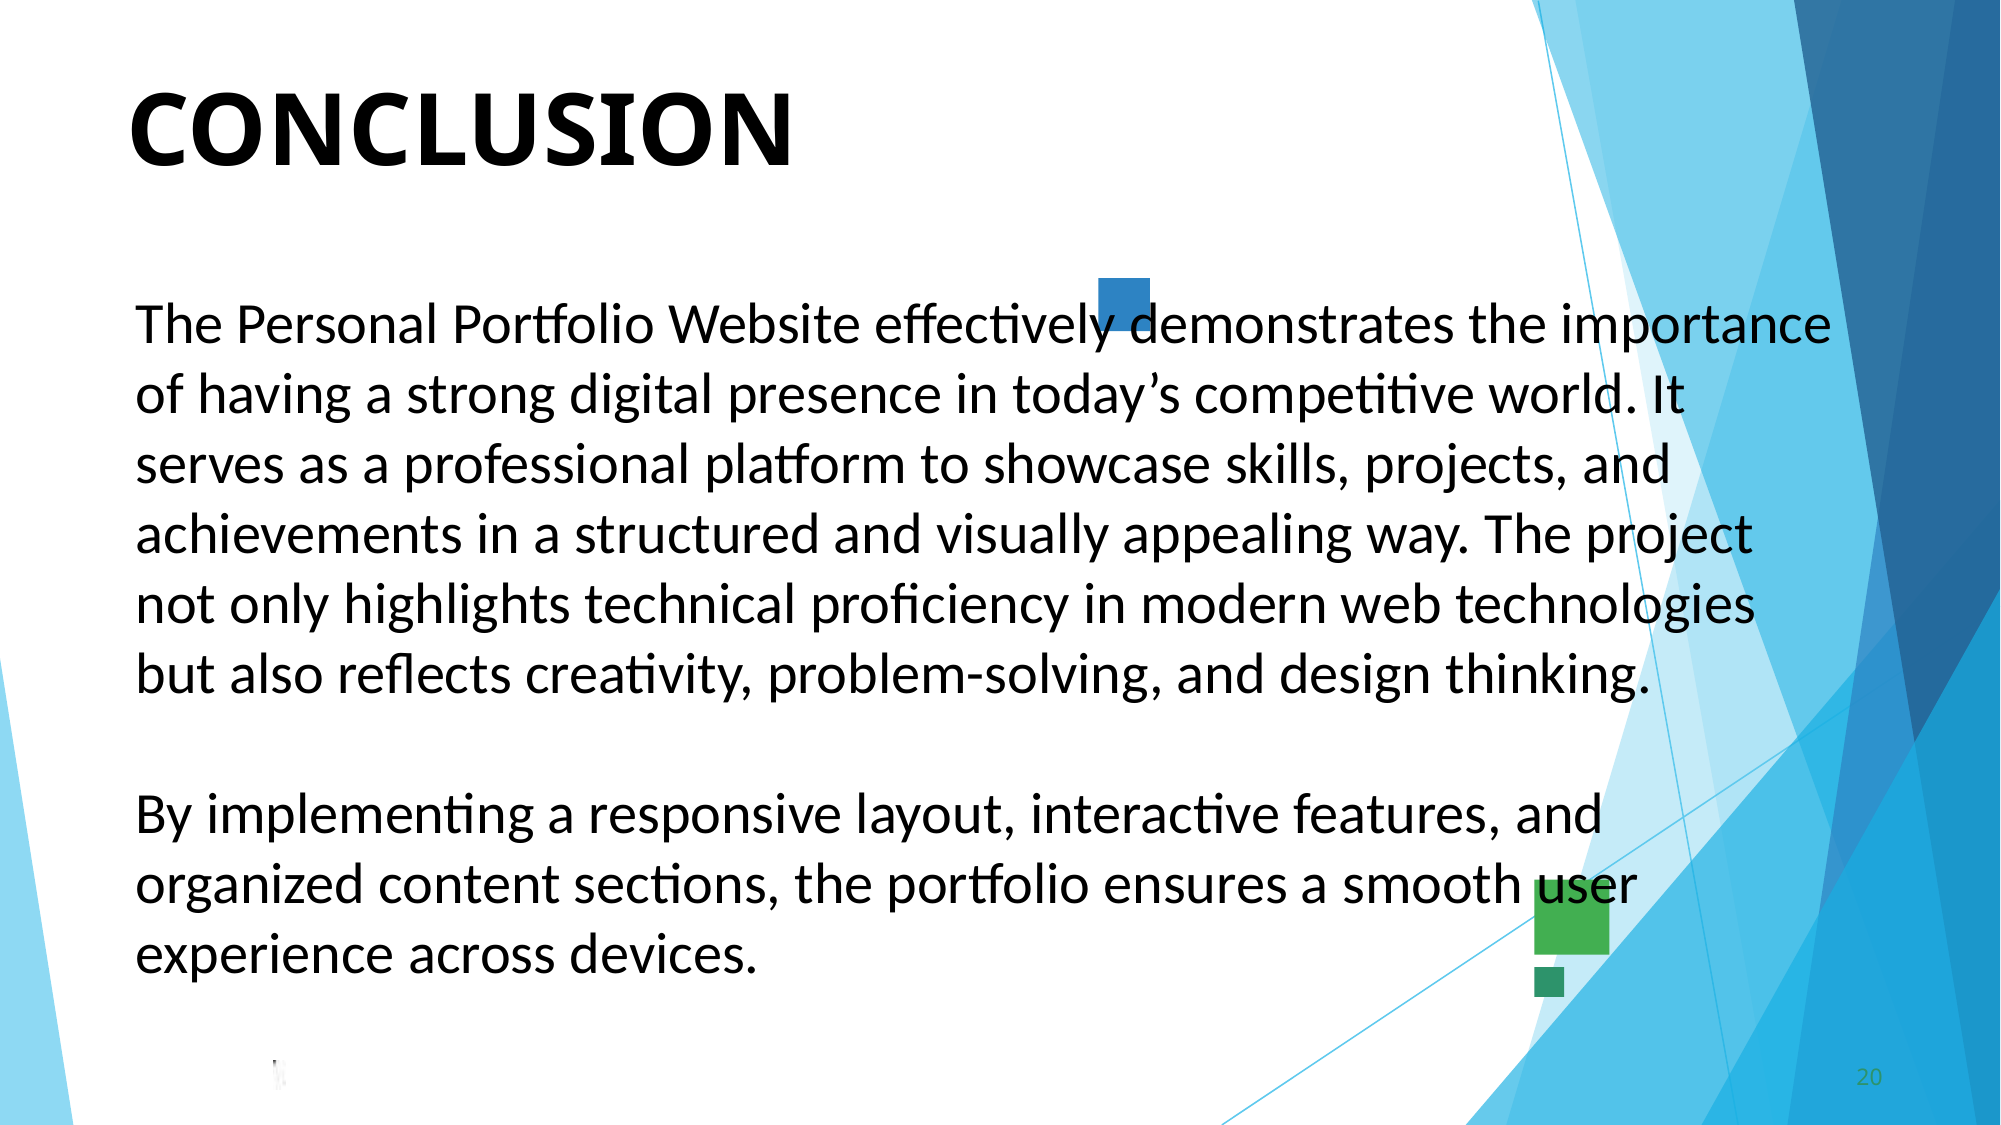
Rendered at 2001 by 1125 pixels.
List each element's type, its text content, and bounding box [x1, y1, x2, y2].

picture [273, 1060, 287, 1091]
text_box 20 [1849, 1061, 1888, 1095]
text_box The Personal Portfolio Website effectively demonstrates the importance of having a strong digital presence in today’s competitive world. It serves as a professional platform to showcase skills, projects, and achievements in a structured and visually appealing way. The project not only highlights technical proficiency in modern web technologies but also reflects creativity, problem-solving, and design thinking. By implementing a responsive layout, interactive features, and organized content sections, the portfolio ensures a smooth user experience across devices. [120, 278, 1850, 993]
title CONCLUSION [123, 63, 875, 254]
text_box [1534, 993, 1565, 997]
